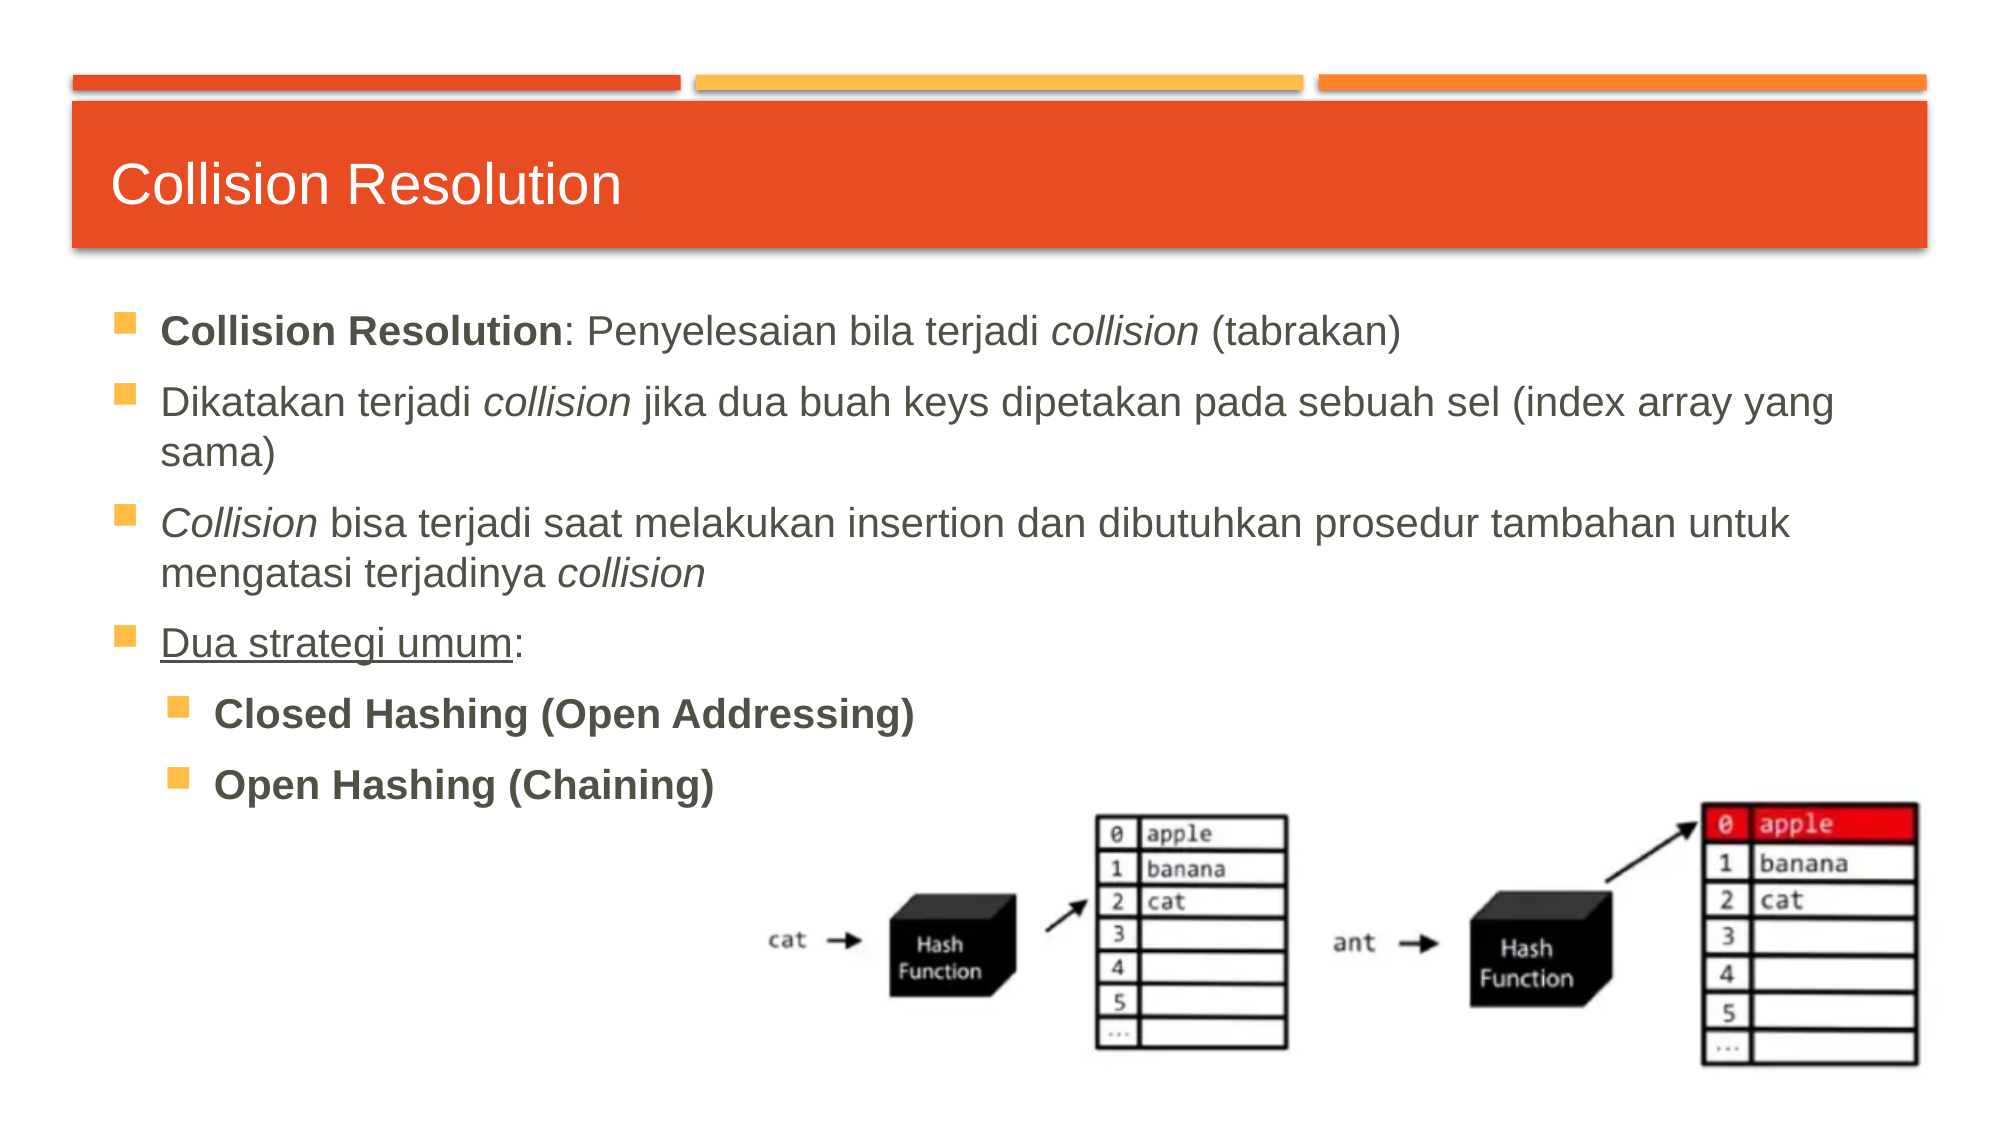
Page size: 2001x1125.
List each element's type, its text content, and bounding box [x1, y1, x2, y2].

list Collision Resolution: Penyelesaian bila terjadi collision (tabrakan) Dikatakan terjadi collision jika dua buah keys dipetakan pada sebuah sel (index array yang sama) Collision bisa terjadi saat melakukan insertion dan dibutuhkan prosedur tambahan untuk mengatasi terjadinya collision Dua strategi umum: Closed Hashing (Open Addressing) Open Hashing (Chaining) [95, 295, 1905, 962]
title Collision Resolution [95, 115, 1905, 248]
picture [746, 751, 1959, 1100]
